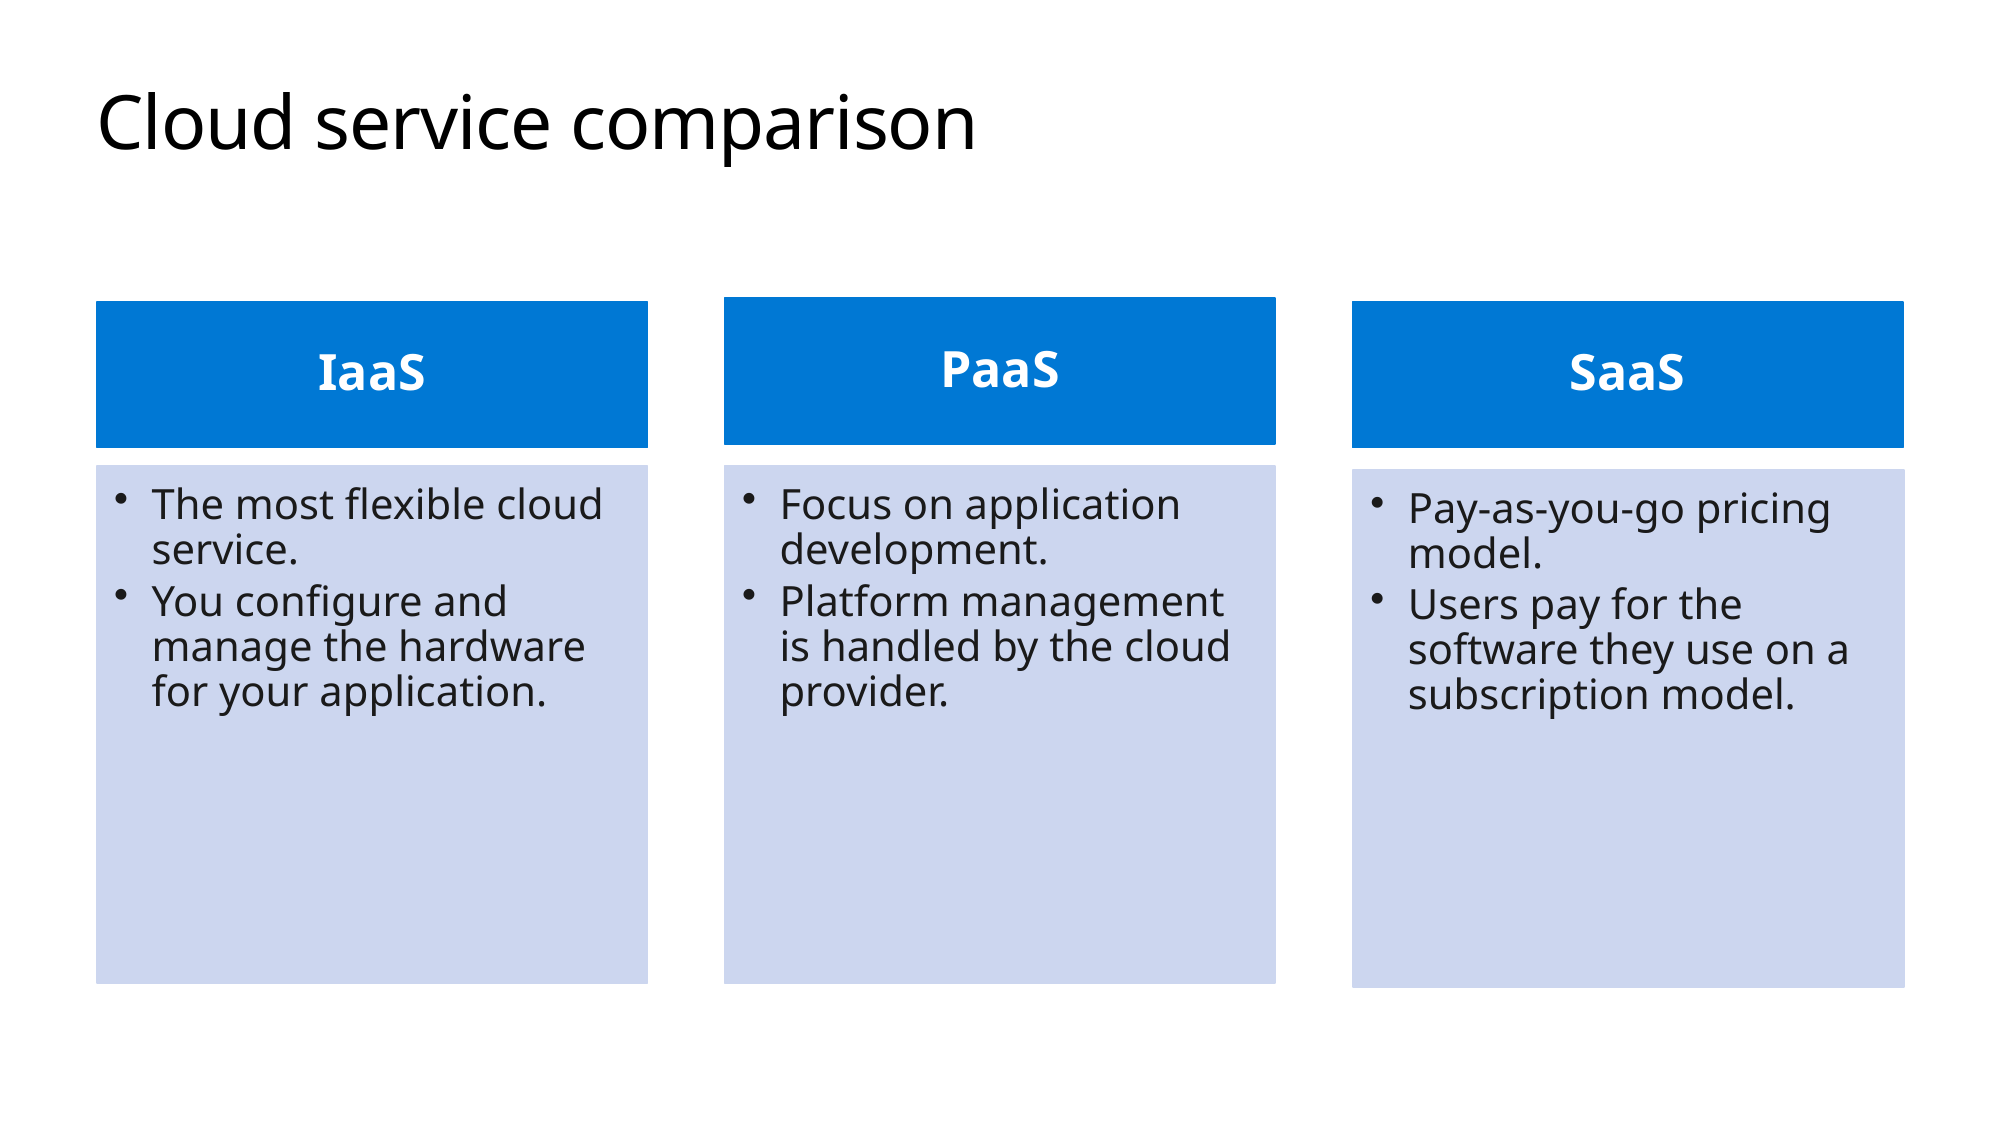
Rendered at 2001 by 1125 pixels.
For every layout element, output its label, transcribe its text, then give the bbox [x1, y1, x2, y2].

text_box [96, 297, 1904, 987]
title Cloud service comparison [96, 75, 1904, 166]
